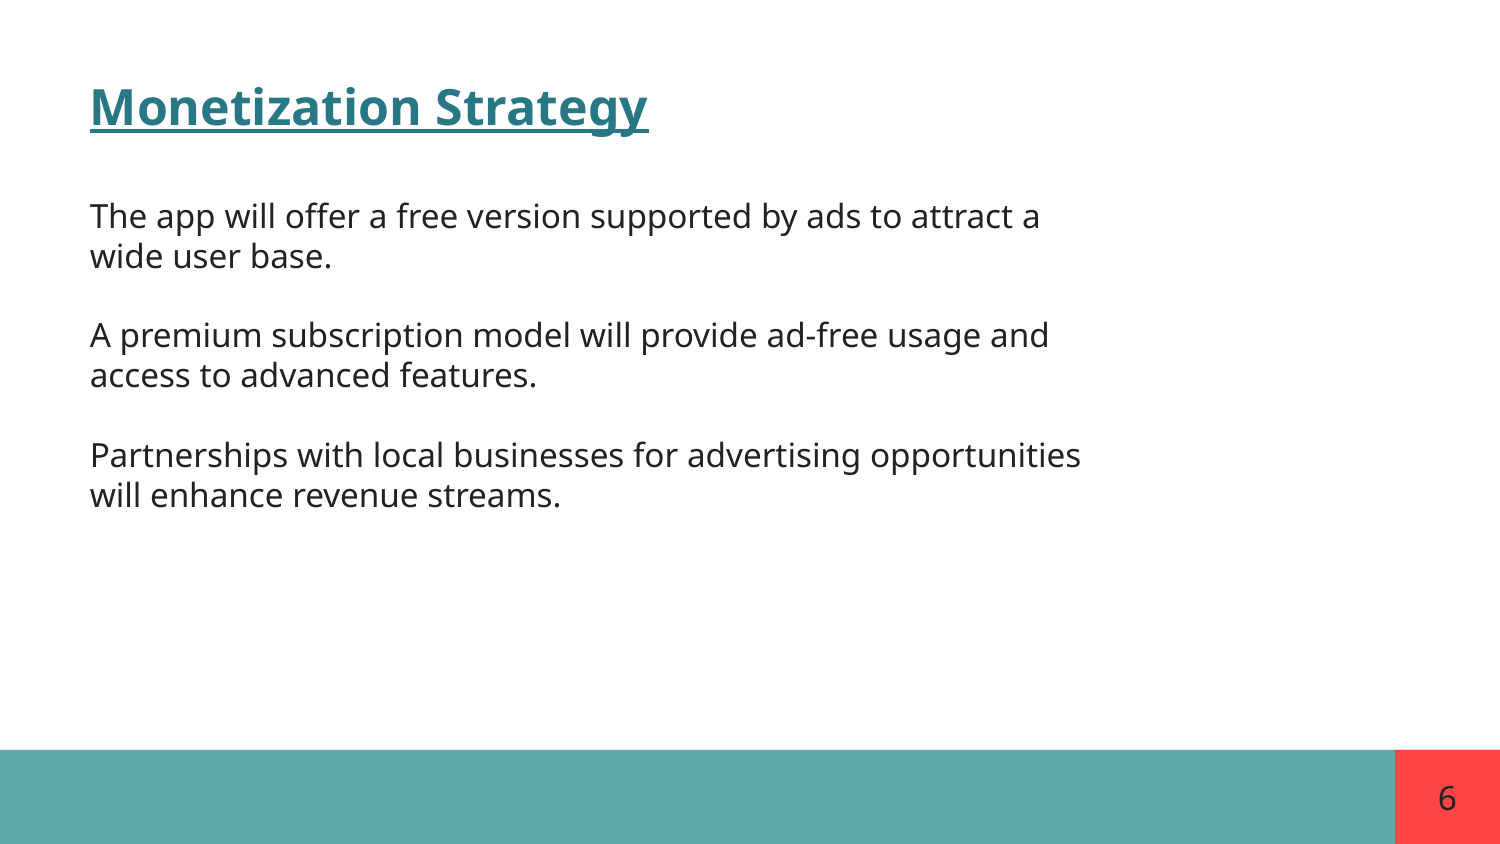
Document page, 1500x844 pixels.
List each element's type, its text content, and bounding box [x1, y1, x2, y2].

text_box [0, 749, 1394, 844]
text_box The app will offer a free version supported by ads to attract a wide user base. A premium subscription model will provide ad-free usage and access to advanced features. Partnerships with local businesses for advertising opportunities will enhance revenue streams. [75, 187, 1117, 713]
text_box Monetization Strategy [74, 37, 1425, 173]
text_box 6 [1394, 749, 1500, 844]
